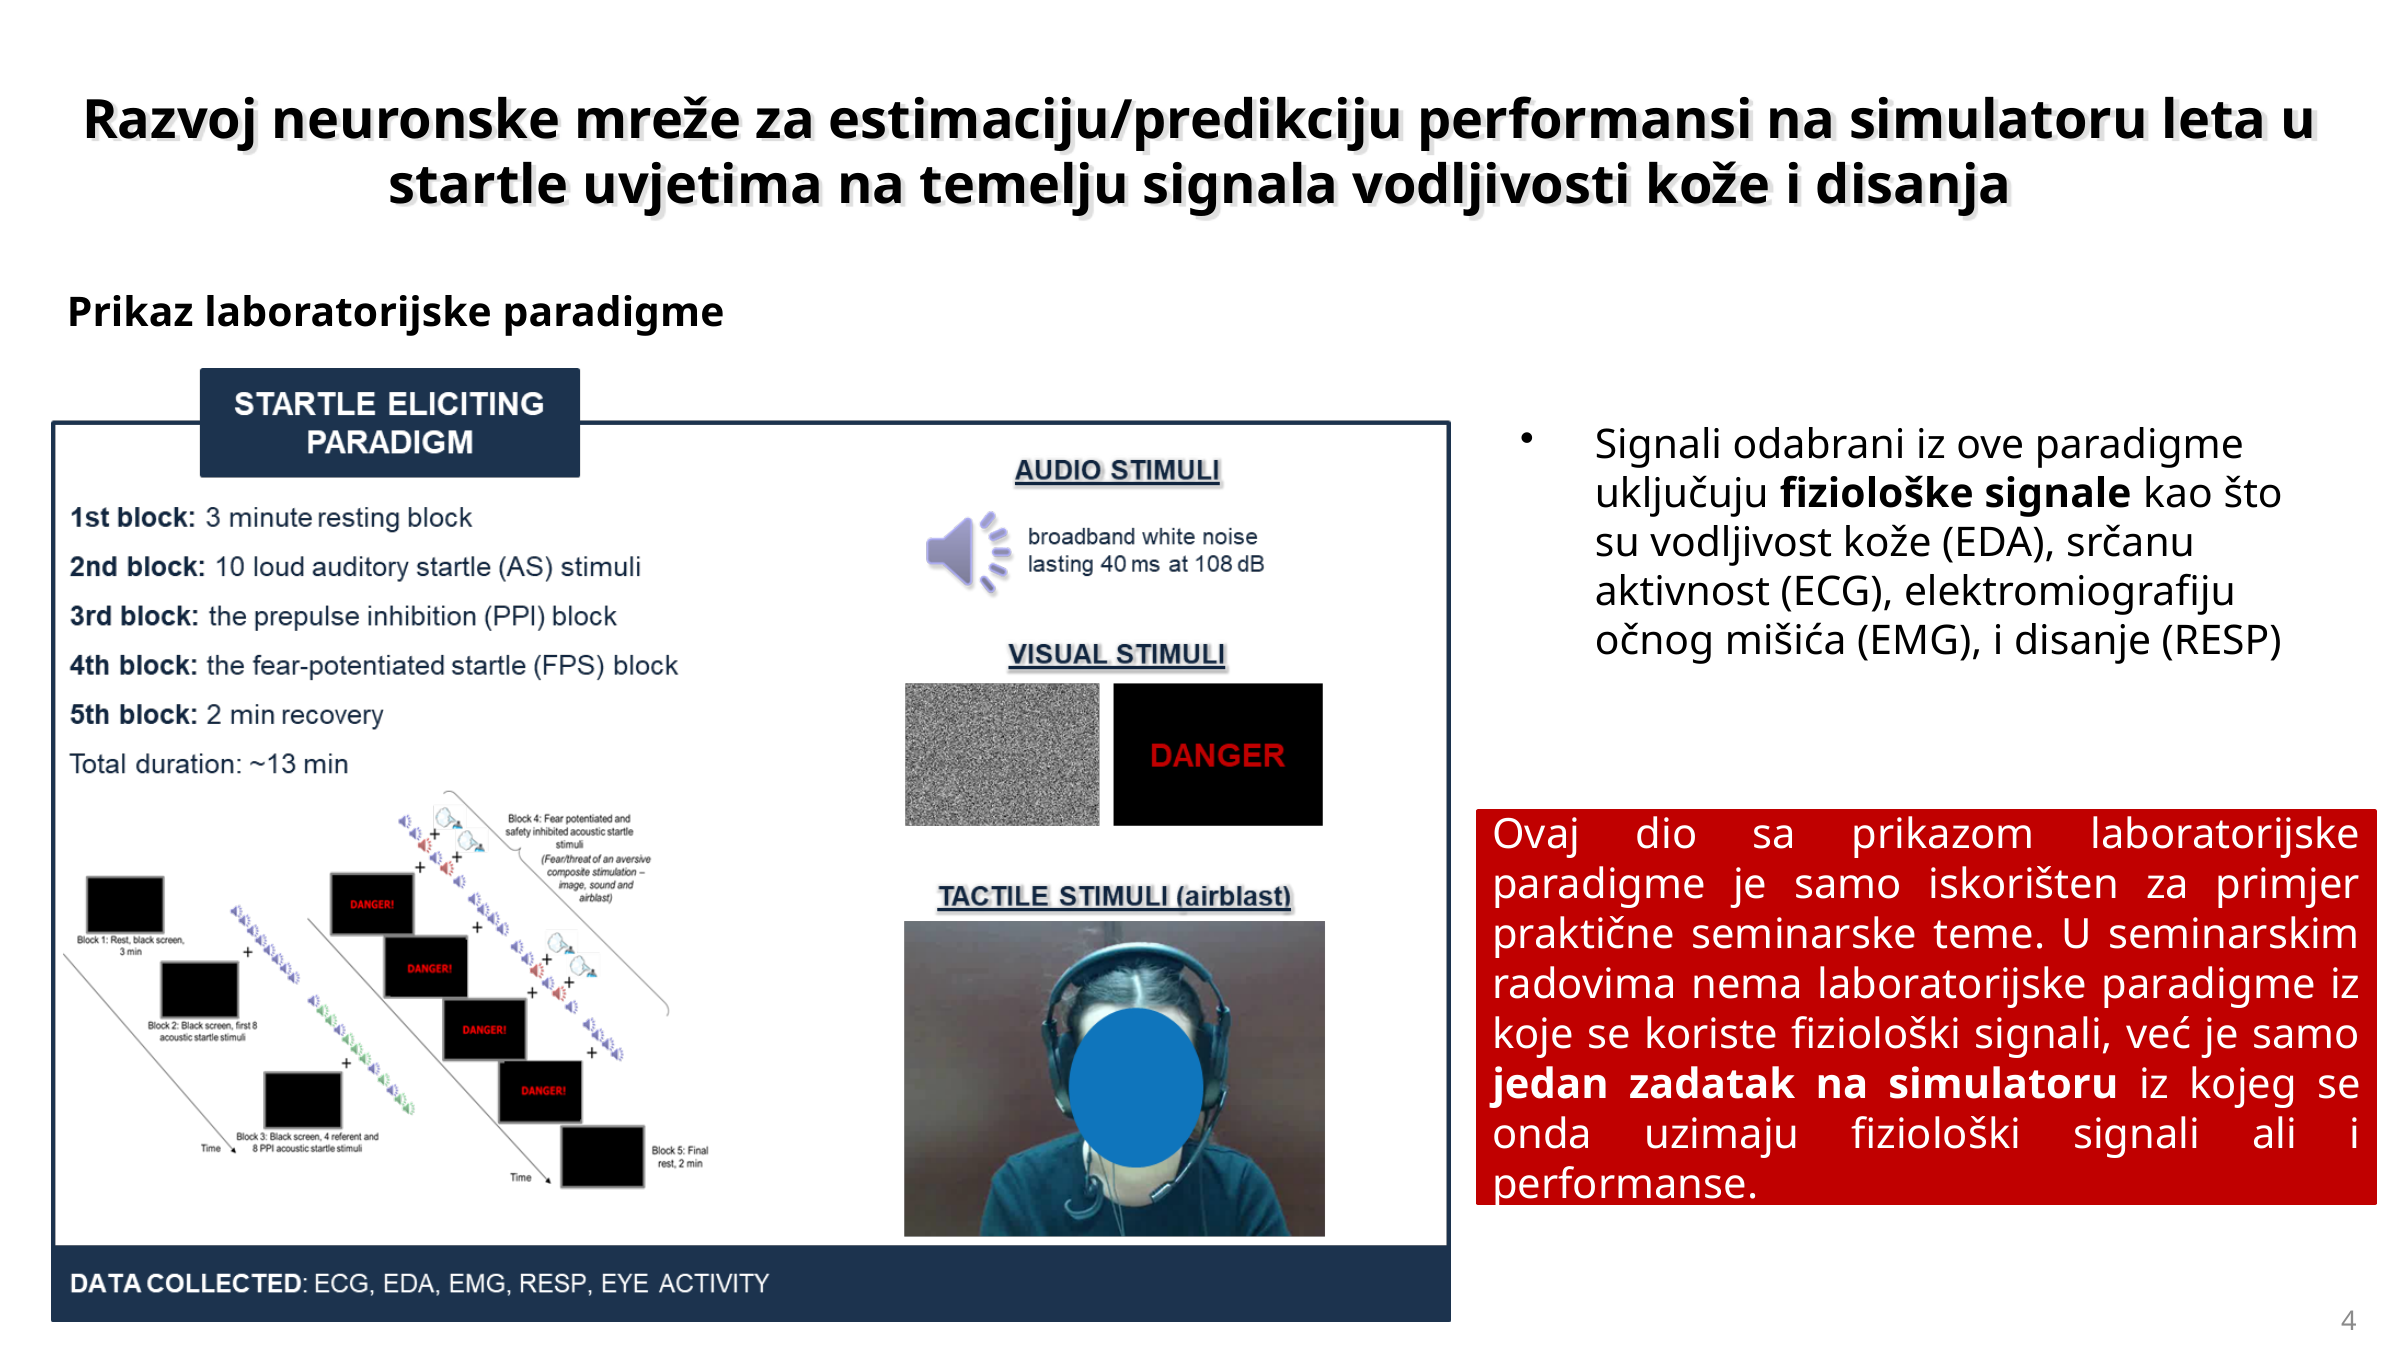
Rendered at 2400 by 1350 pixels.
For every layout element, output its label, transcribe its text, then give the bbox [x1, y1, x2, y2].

text_box Signali odabrani iz ove paradigme uključuju fiziološke signale kao što su vodljivost kože (EDA), srčanu aktivnost (ECG), elektromiografiju očnog mišića (EMG), i disanje (RESP) [1504, 410, 2349, 671]
slide_number 4 [1831, 1285, 2372, 1350]
title Razvoj neuronske mreže za estimaciju/predikciju performansi na simulatoru leta u startle uvjetima na temelju signala vodljivosti kože i disanja [0, 74, 2400, 222]
list Prikaz laboratorijske paradigme [51, 277, 2346, 343]
picture [51, 368, 1451, 1322]
text_box Ovaj dio sa prikazom laboratorijske paradigme je samo iskorišten za primjer praktične seminarske teme. U seminarskim radovima nema laboratorijske paradigme iz koje se koriste fiziološki signali, već je samo jedan zadatak na simulatoru iz kojeg se onda uzimaju fiziološki signali ali i performanse. [1476, 809, 2377, 1205]
